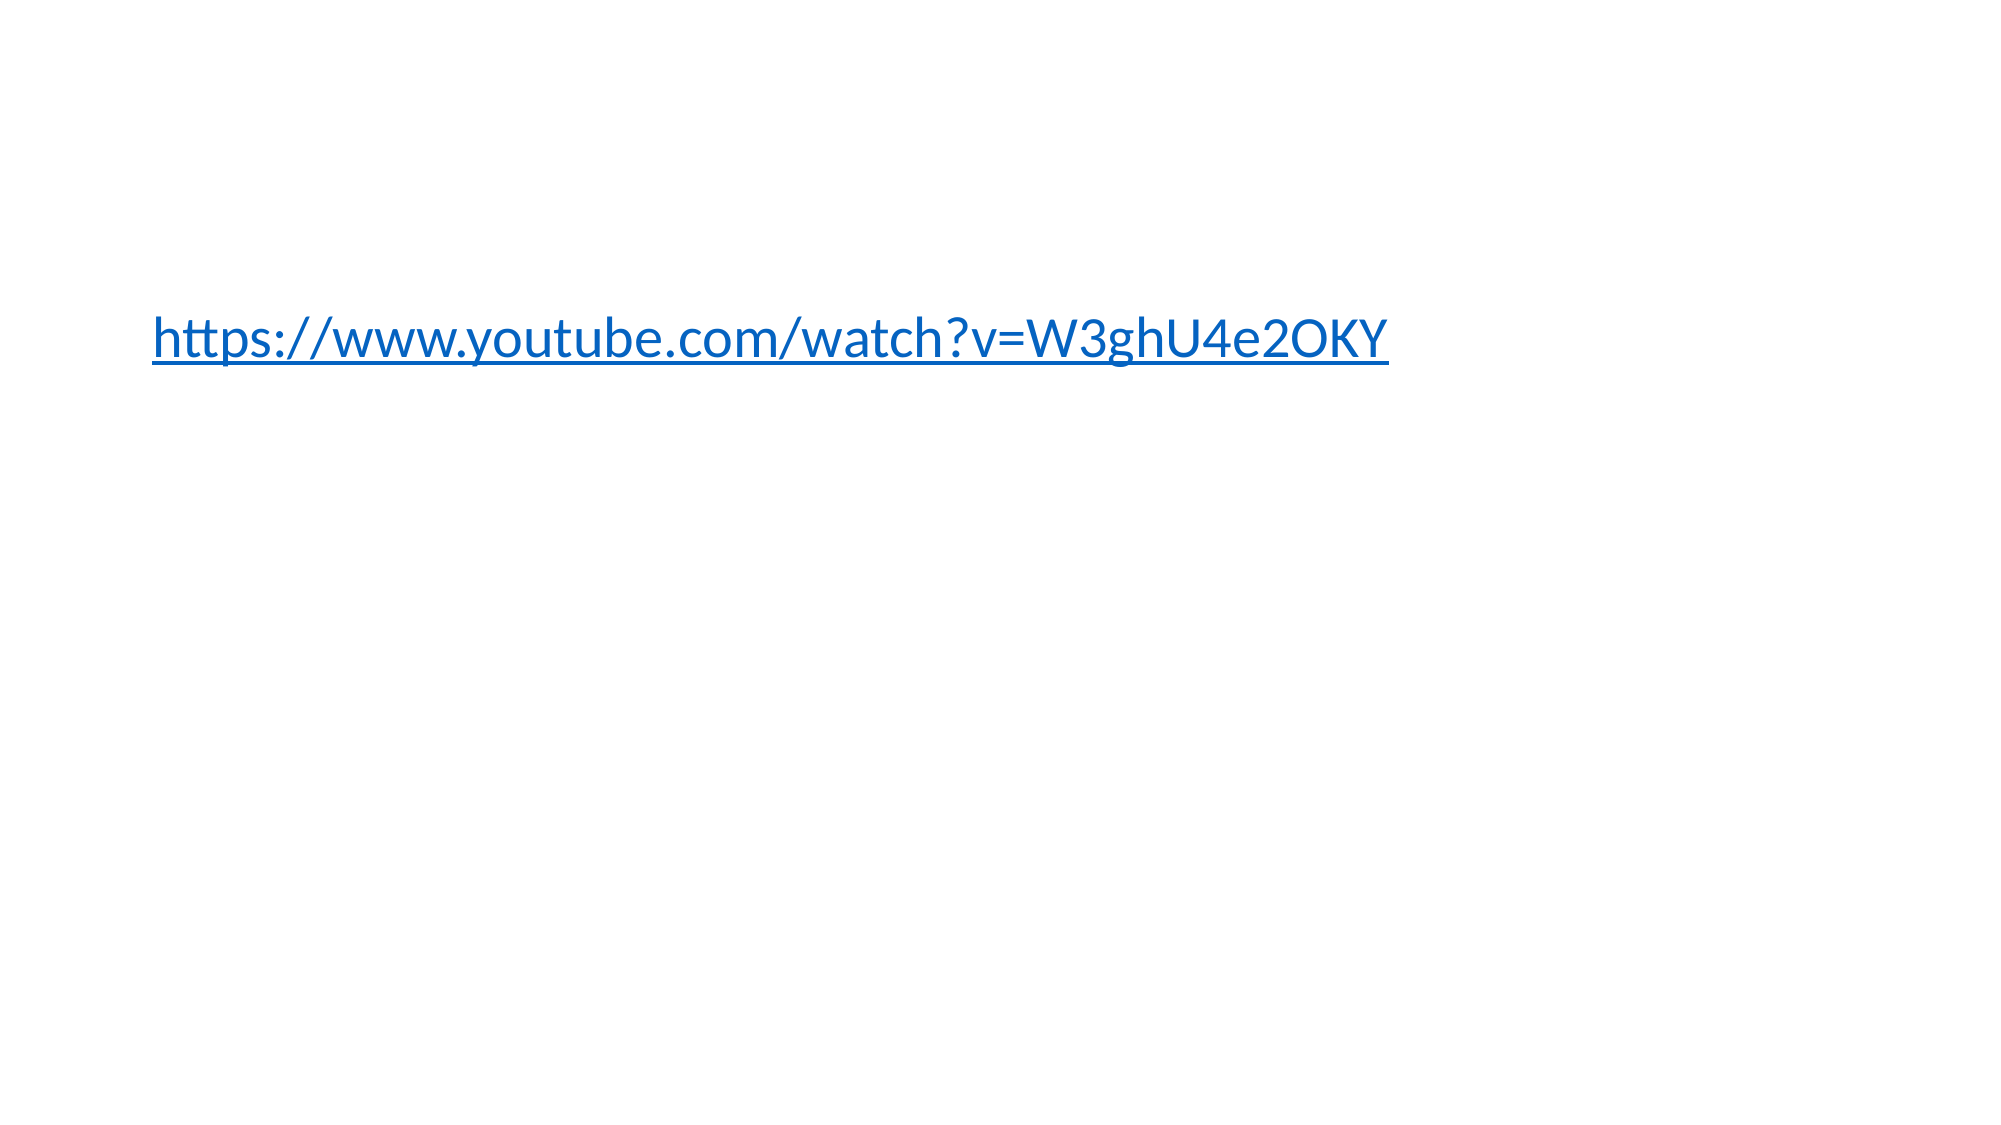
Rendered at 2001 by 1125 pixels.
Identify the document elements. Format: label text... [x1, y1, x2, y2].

list https://www.youtube.com/watch?v=W3ghU4e2OKY [137, 299, 1863, 1014]
